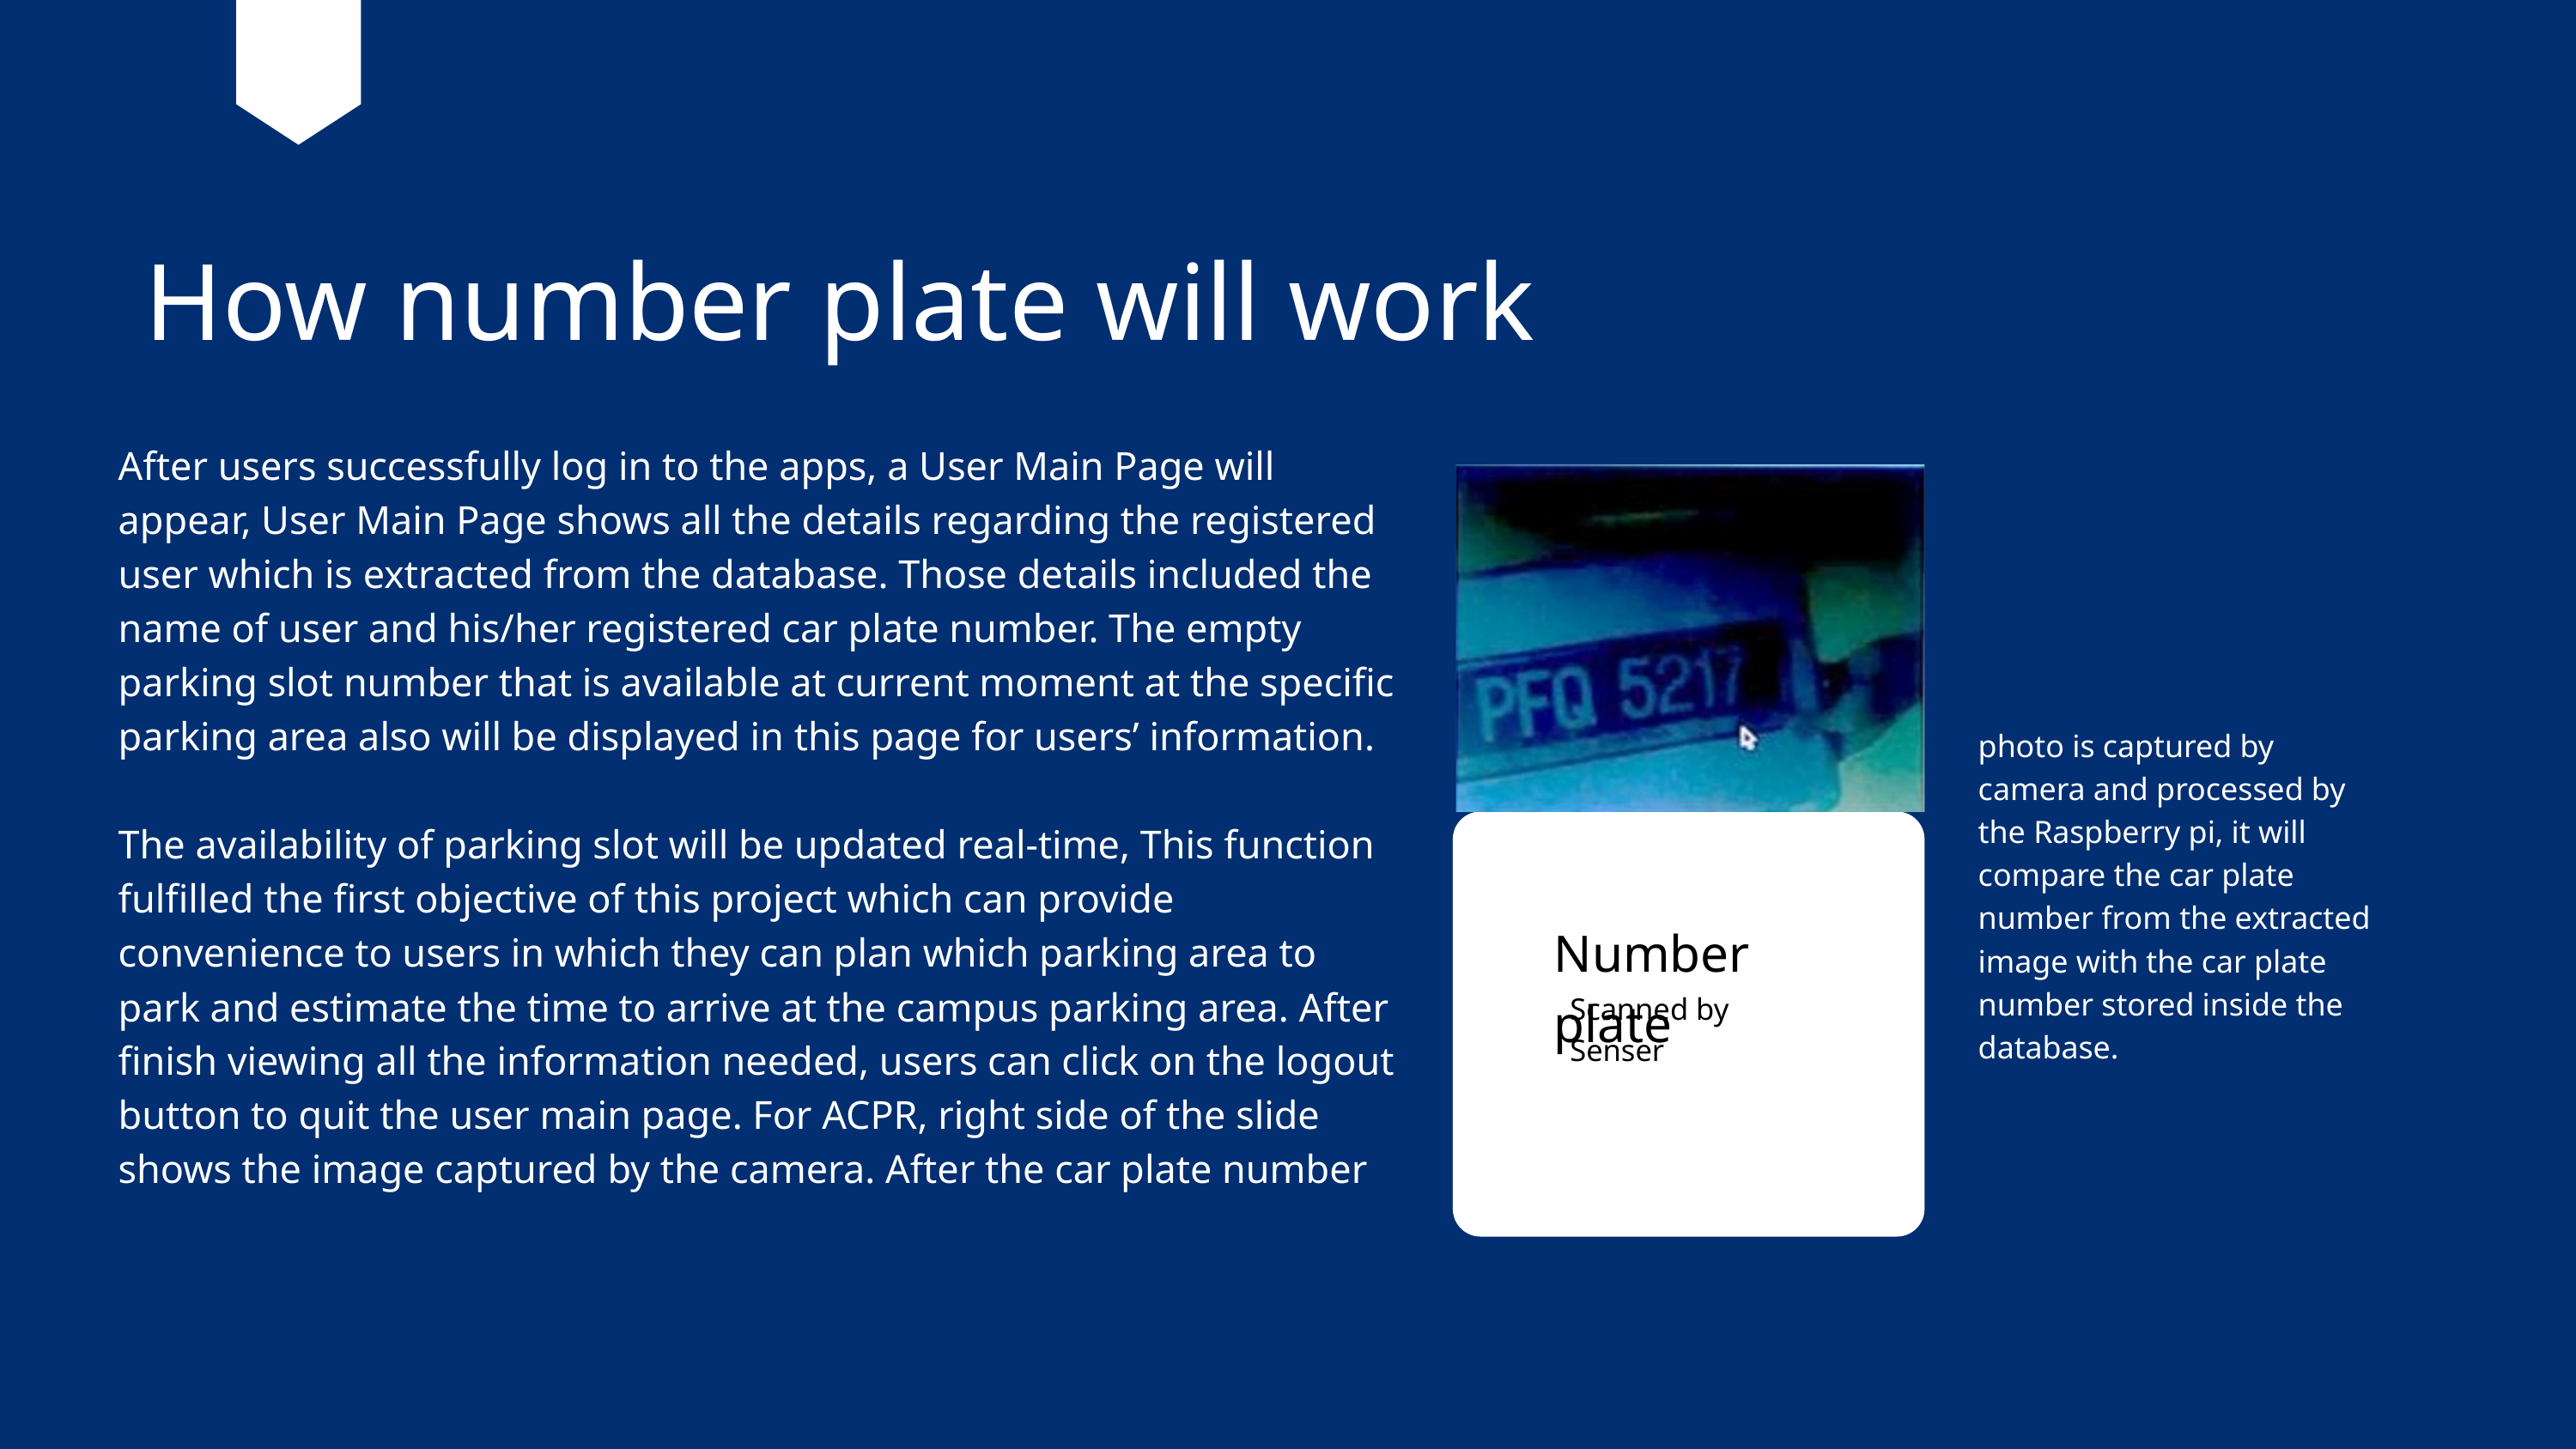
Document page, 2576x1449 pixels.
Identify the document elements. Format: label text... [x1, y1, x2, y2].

text_box How number plate will work [144, 214, 1799, 362]
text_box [1452, 815, 1925, 1237]
text_box After users successfully log in to the apps, a User Main Page will appear, User Main Page shows all the details regarding the registered user which is extracted from the database. Those details included the name of user and his/her registered car plate number. The empty parking slot number that is available at current moment at the specific parking area also will be displayed in this page for users’ information. The availability of parking slot will be updated real-time, This function fulfilled the first objective of this project which can provide convenience to users in which they can plan which parking area to park and estimate the time to arrive at the campus parking area. After finish viewing all the information needed, users can click on the logout button to quit the user main page. For ACPR, right side of the slide shows the image captured by the camera. After the car plate number [118, 433, 1403, 1191]
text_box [235, 0, 361, 145]
text_box photo is captured by camera and processed by the Raspberry pi, it will compare the car plate number from the extracted image with the car plate number stored inside the database. [1978, 719, 2385, 1108]
picture [1455, 464, 1925, 812]
